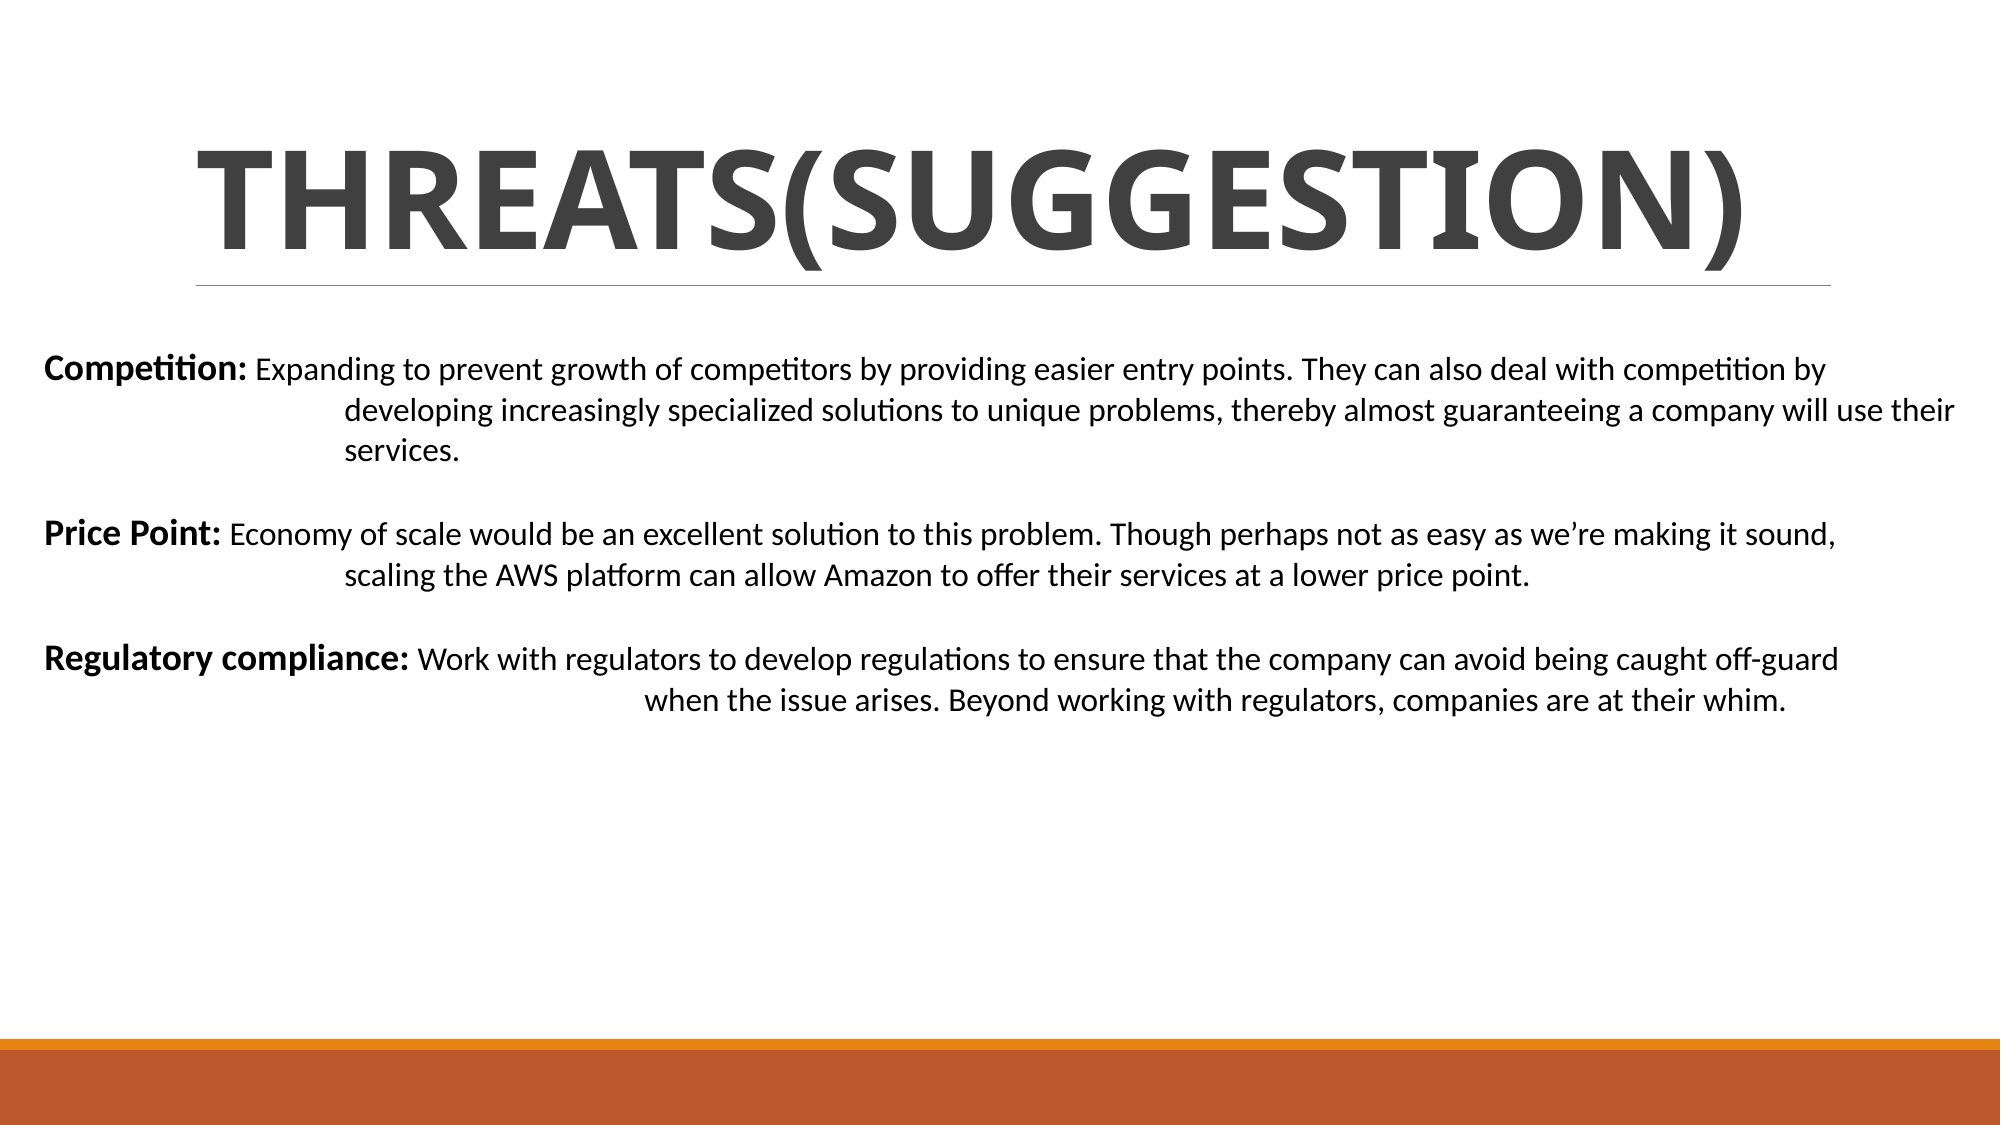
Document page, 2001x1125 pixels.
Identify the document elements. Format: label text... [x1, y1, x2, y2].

title THREATS(SUGGESTION) [179, 47, 1830, 285]
text_box Competition: Expanding to prevent growth of competitors by providing easier entry points. They can also deal with competition by developing increasingly specialized solutions to unique problems, thereby almost guaranteeing a company will use their services. Price Point: Economy of scale would be an excellent solution to this problem. Though perhaps not as easy as we’re making it sound, scaling the AWS platform can allow Amazon to offer their services at a lower price point. Regulatory compliance: Work with regulators to develop regulations to ensure that the company can avoid being caught off-guard when the issue arises. Beyond working with regulators, companies are at their whim. [29, 335, 1981, 726]
